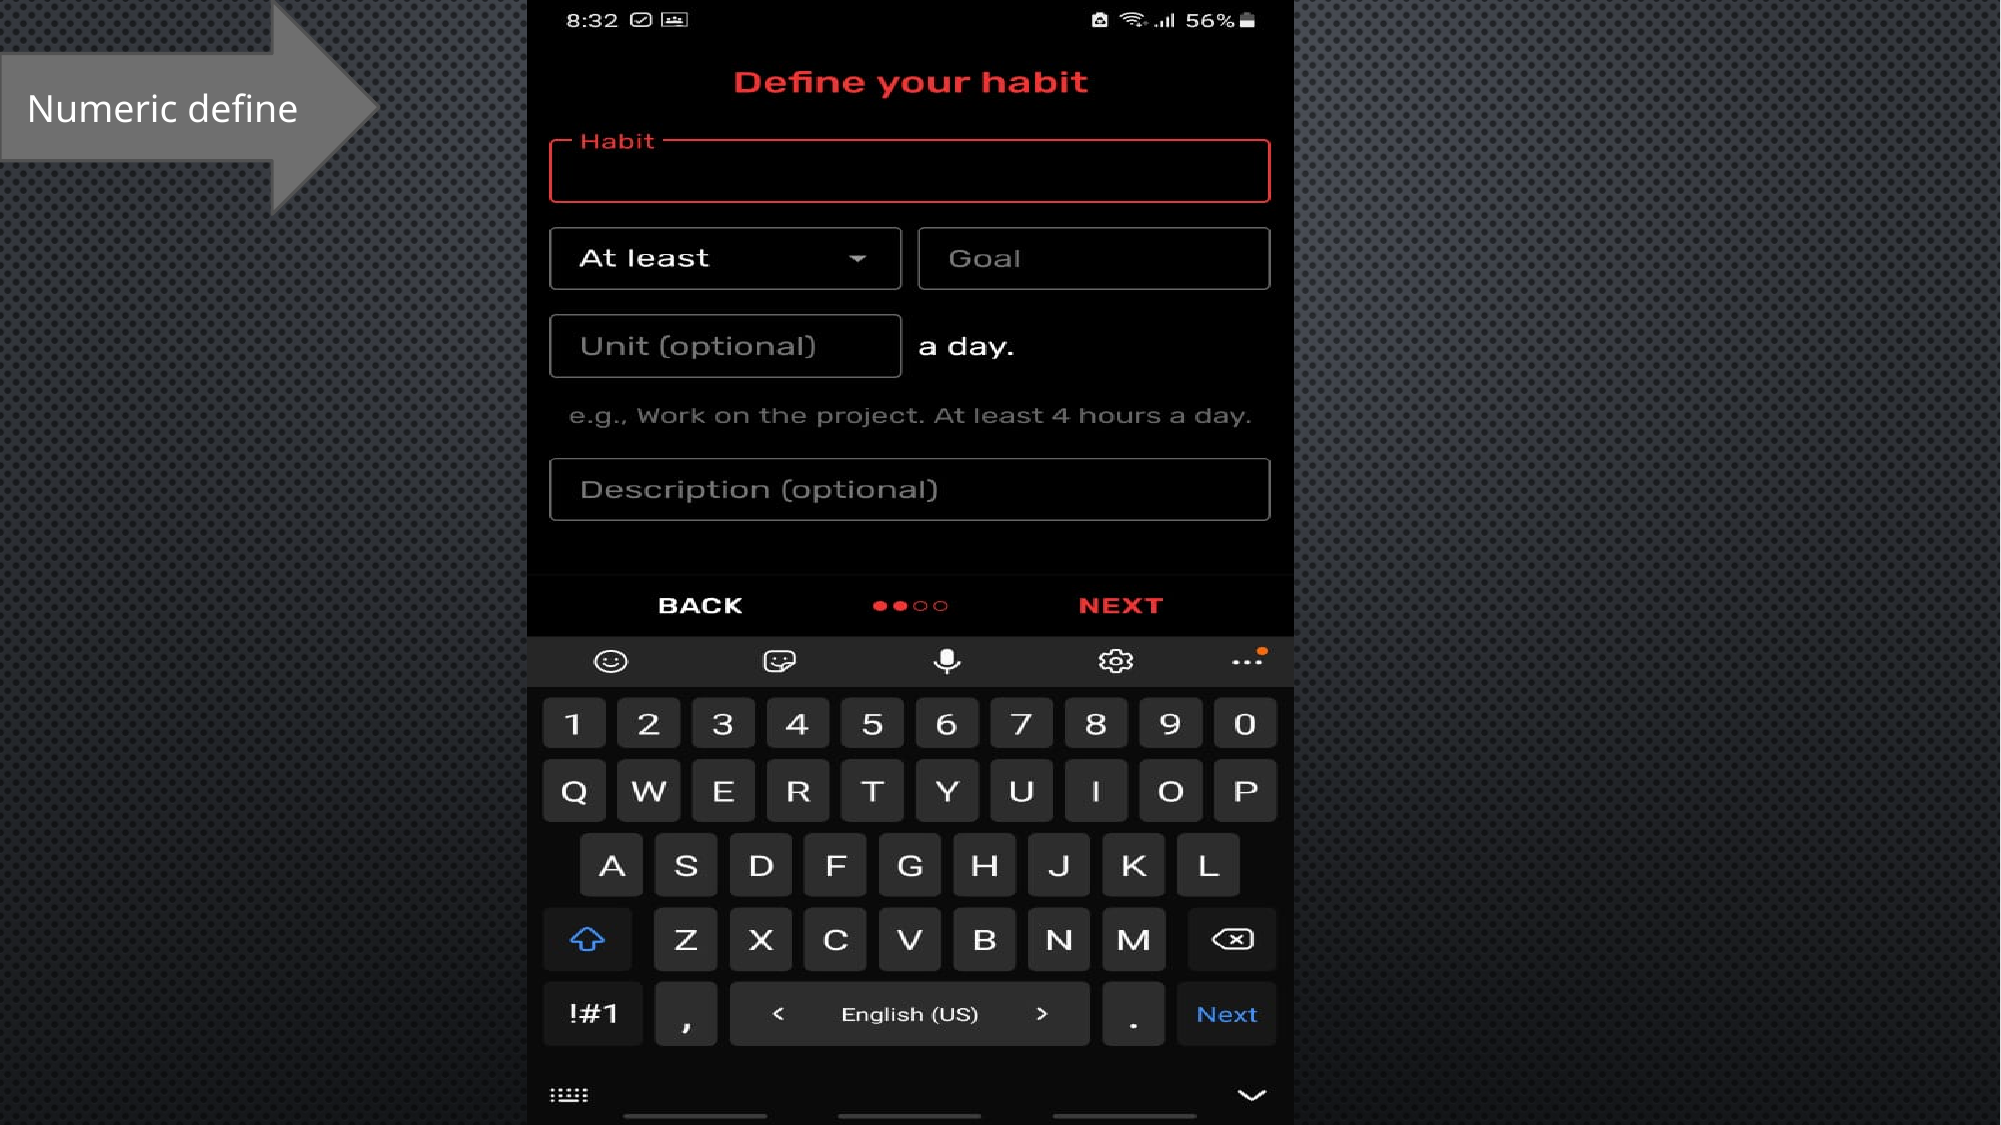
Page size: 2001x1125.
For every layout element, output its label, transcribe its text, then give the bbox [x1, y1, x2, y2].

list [526, 0, 1294, 1125]
text_box Numeric define [0, 0, 381, 216]
